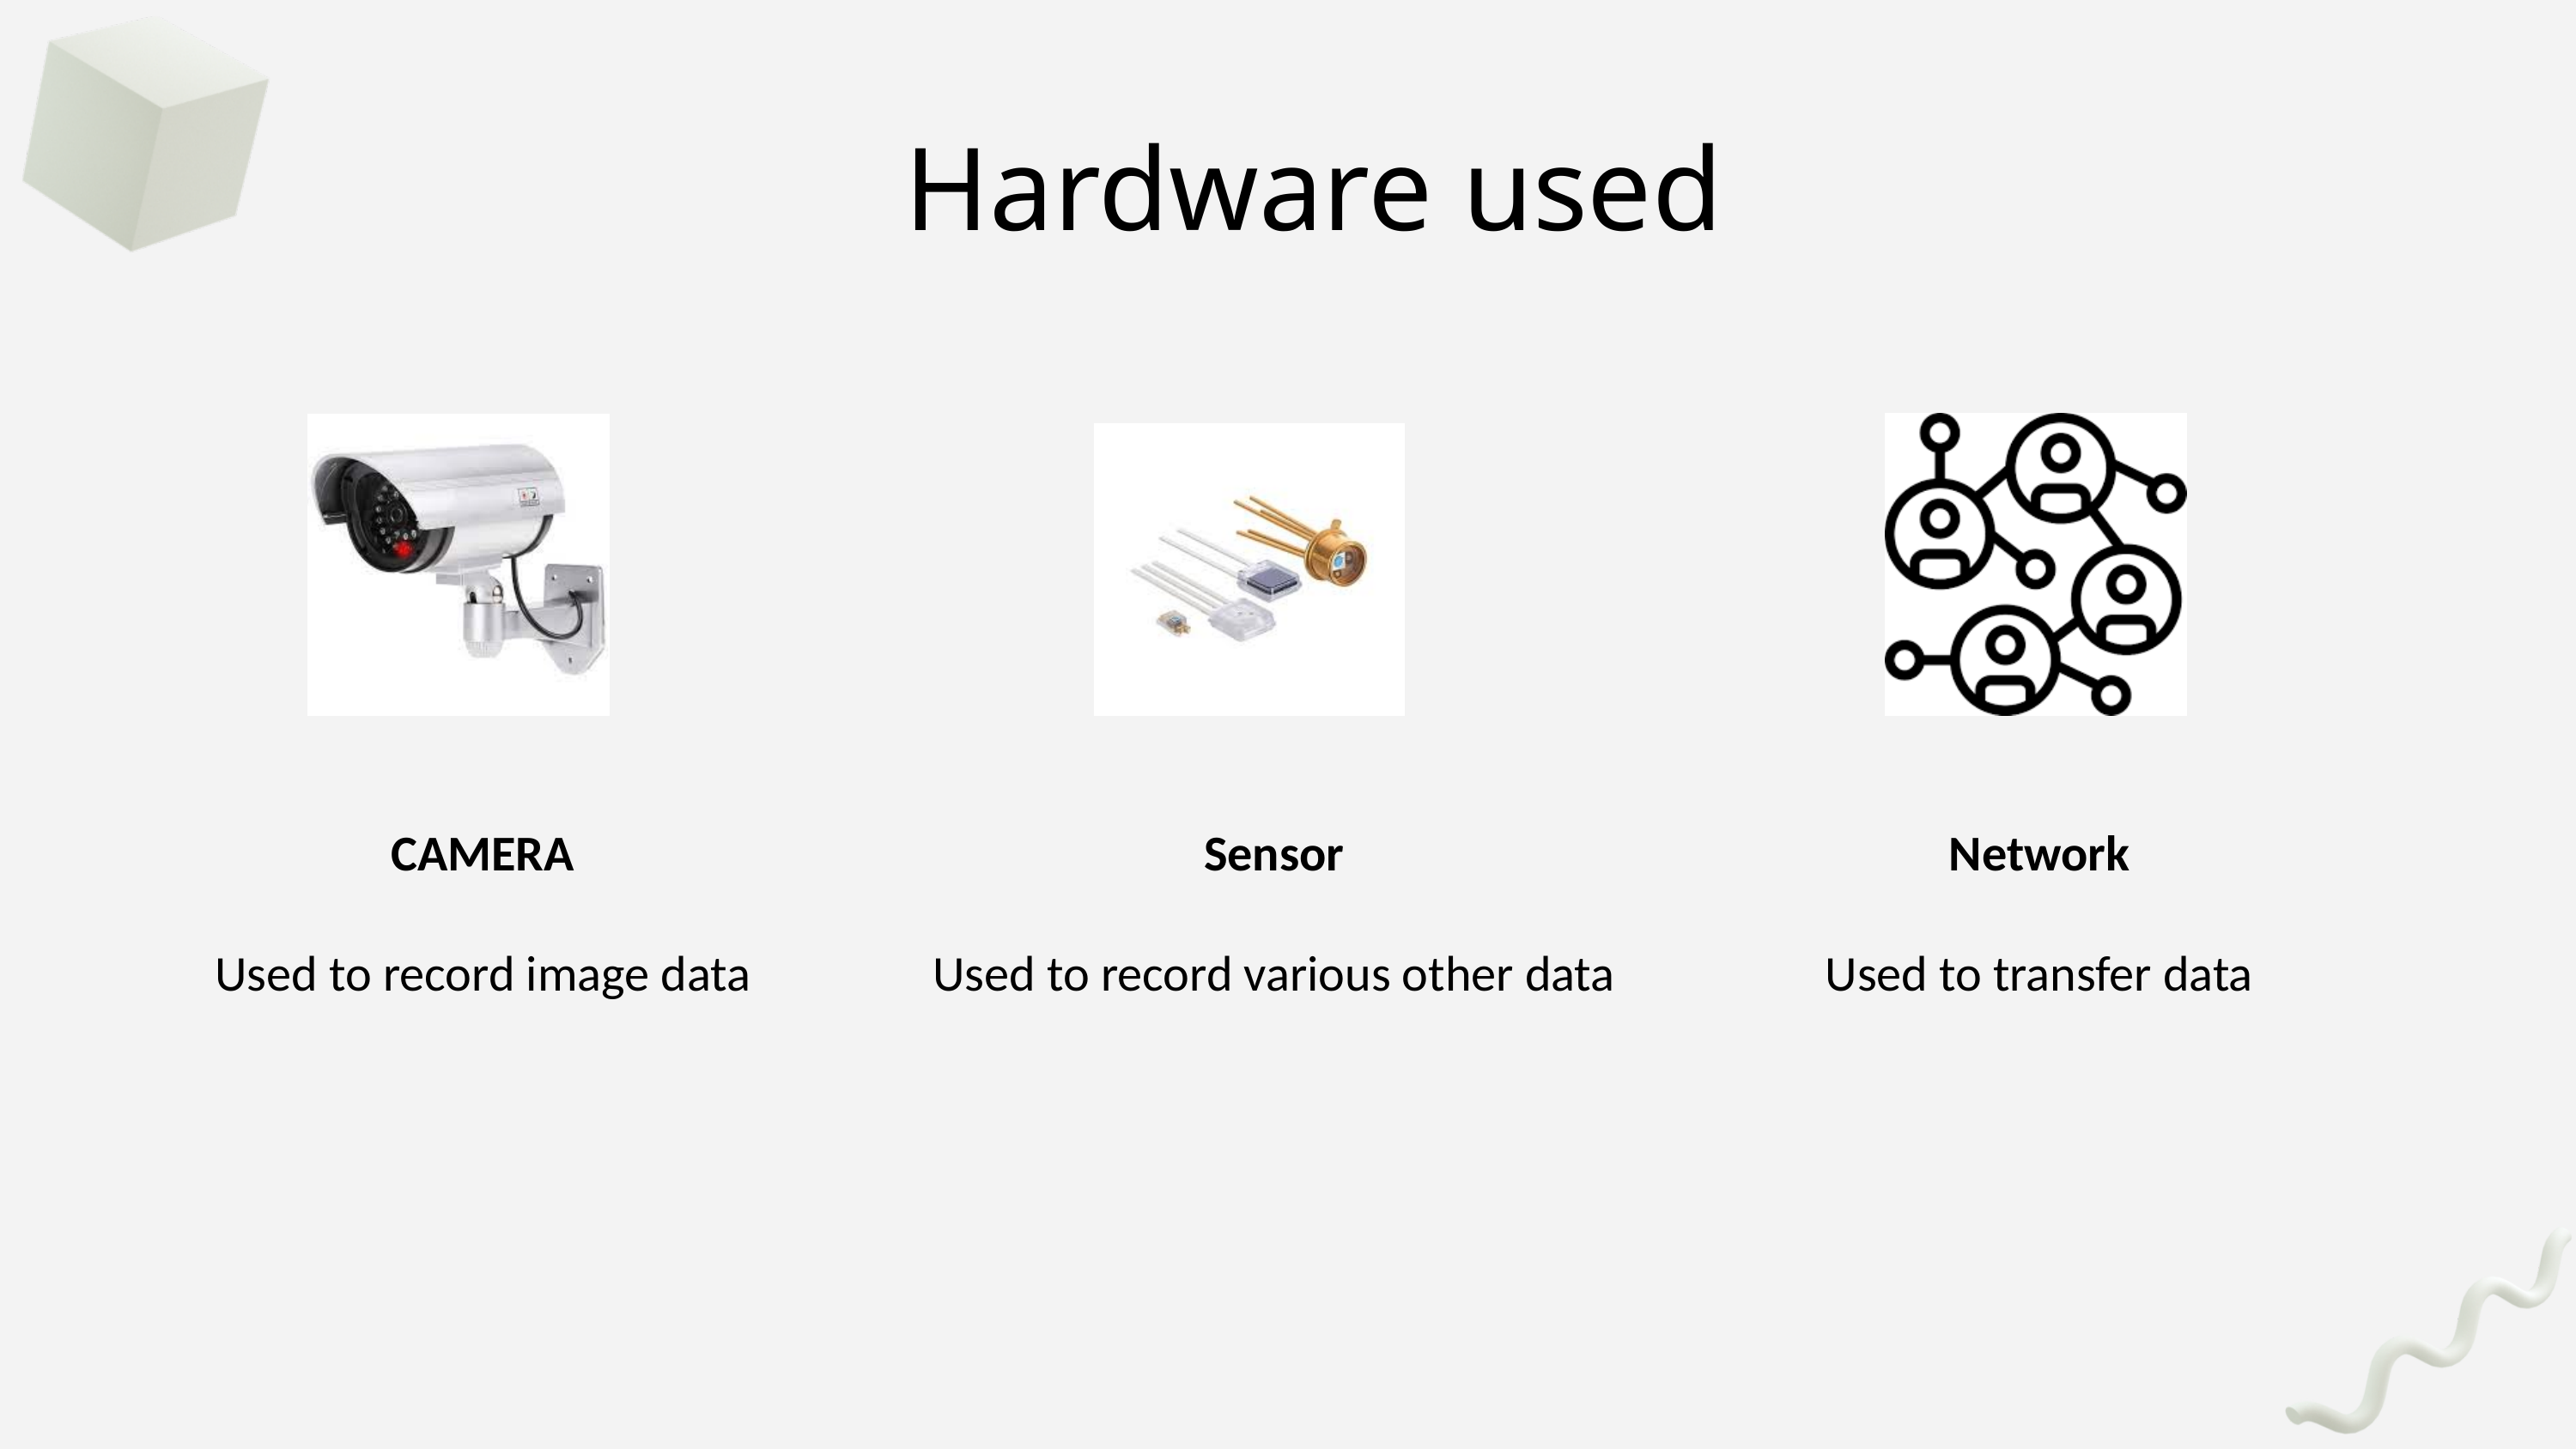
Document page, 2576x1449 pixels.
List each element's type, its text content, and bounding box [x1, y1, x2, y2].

text_box Network Used to transfer data [1657, 814, 2421, 1008]
picture [1093, 422, 1405, 716]
picture [1884, 413, 2187, 716]
text_box [2285, 1227, 2573, 1434]
picture [307, 414, 611, 717]
text_box CAMERA Used to record image data [100, 814, 865, 1008]
text_box [21, 15, 271, 253]
text_box Hardware used [316, 112, 2311, 254]
text_box Sensor Used to record various other data [892, 814, 1656, 1008]
